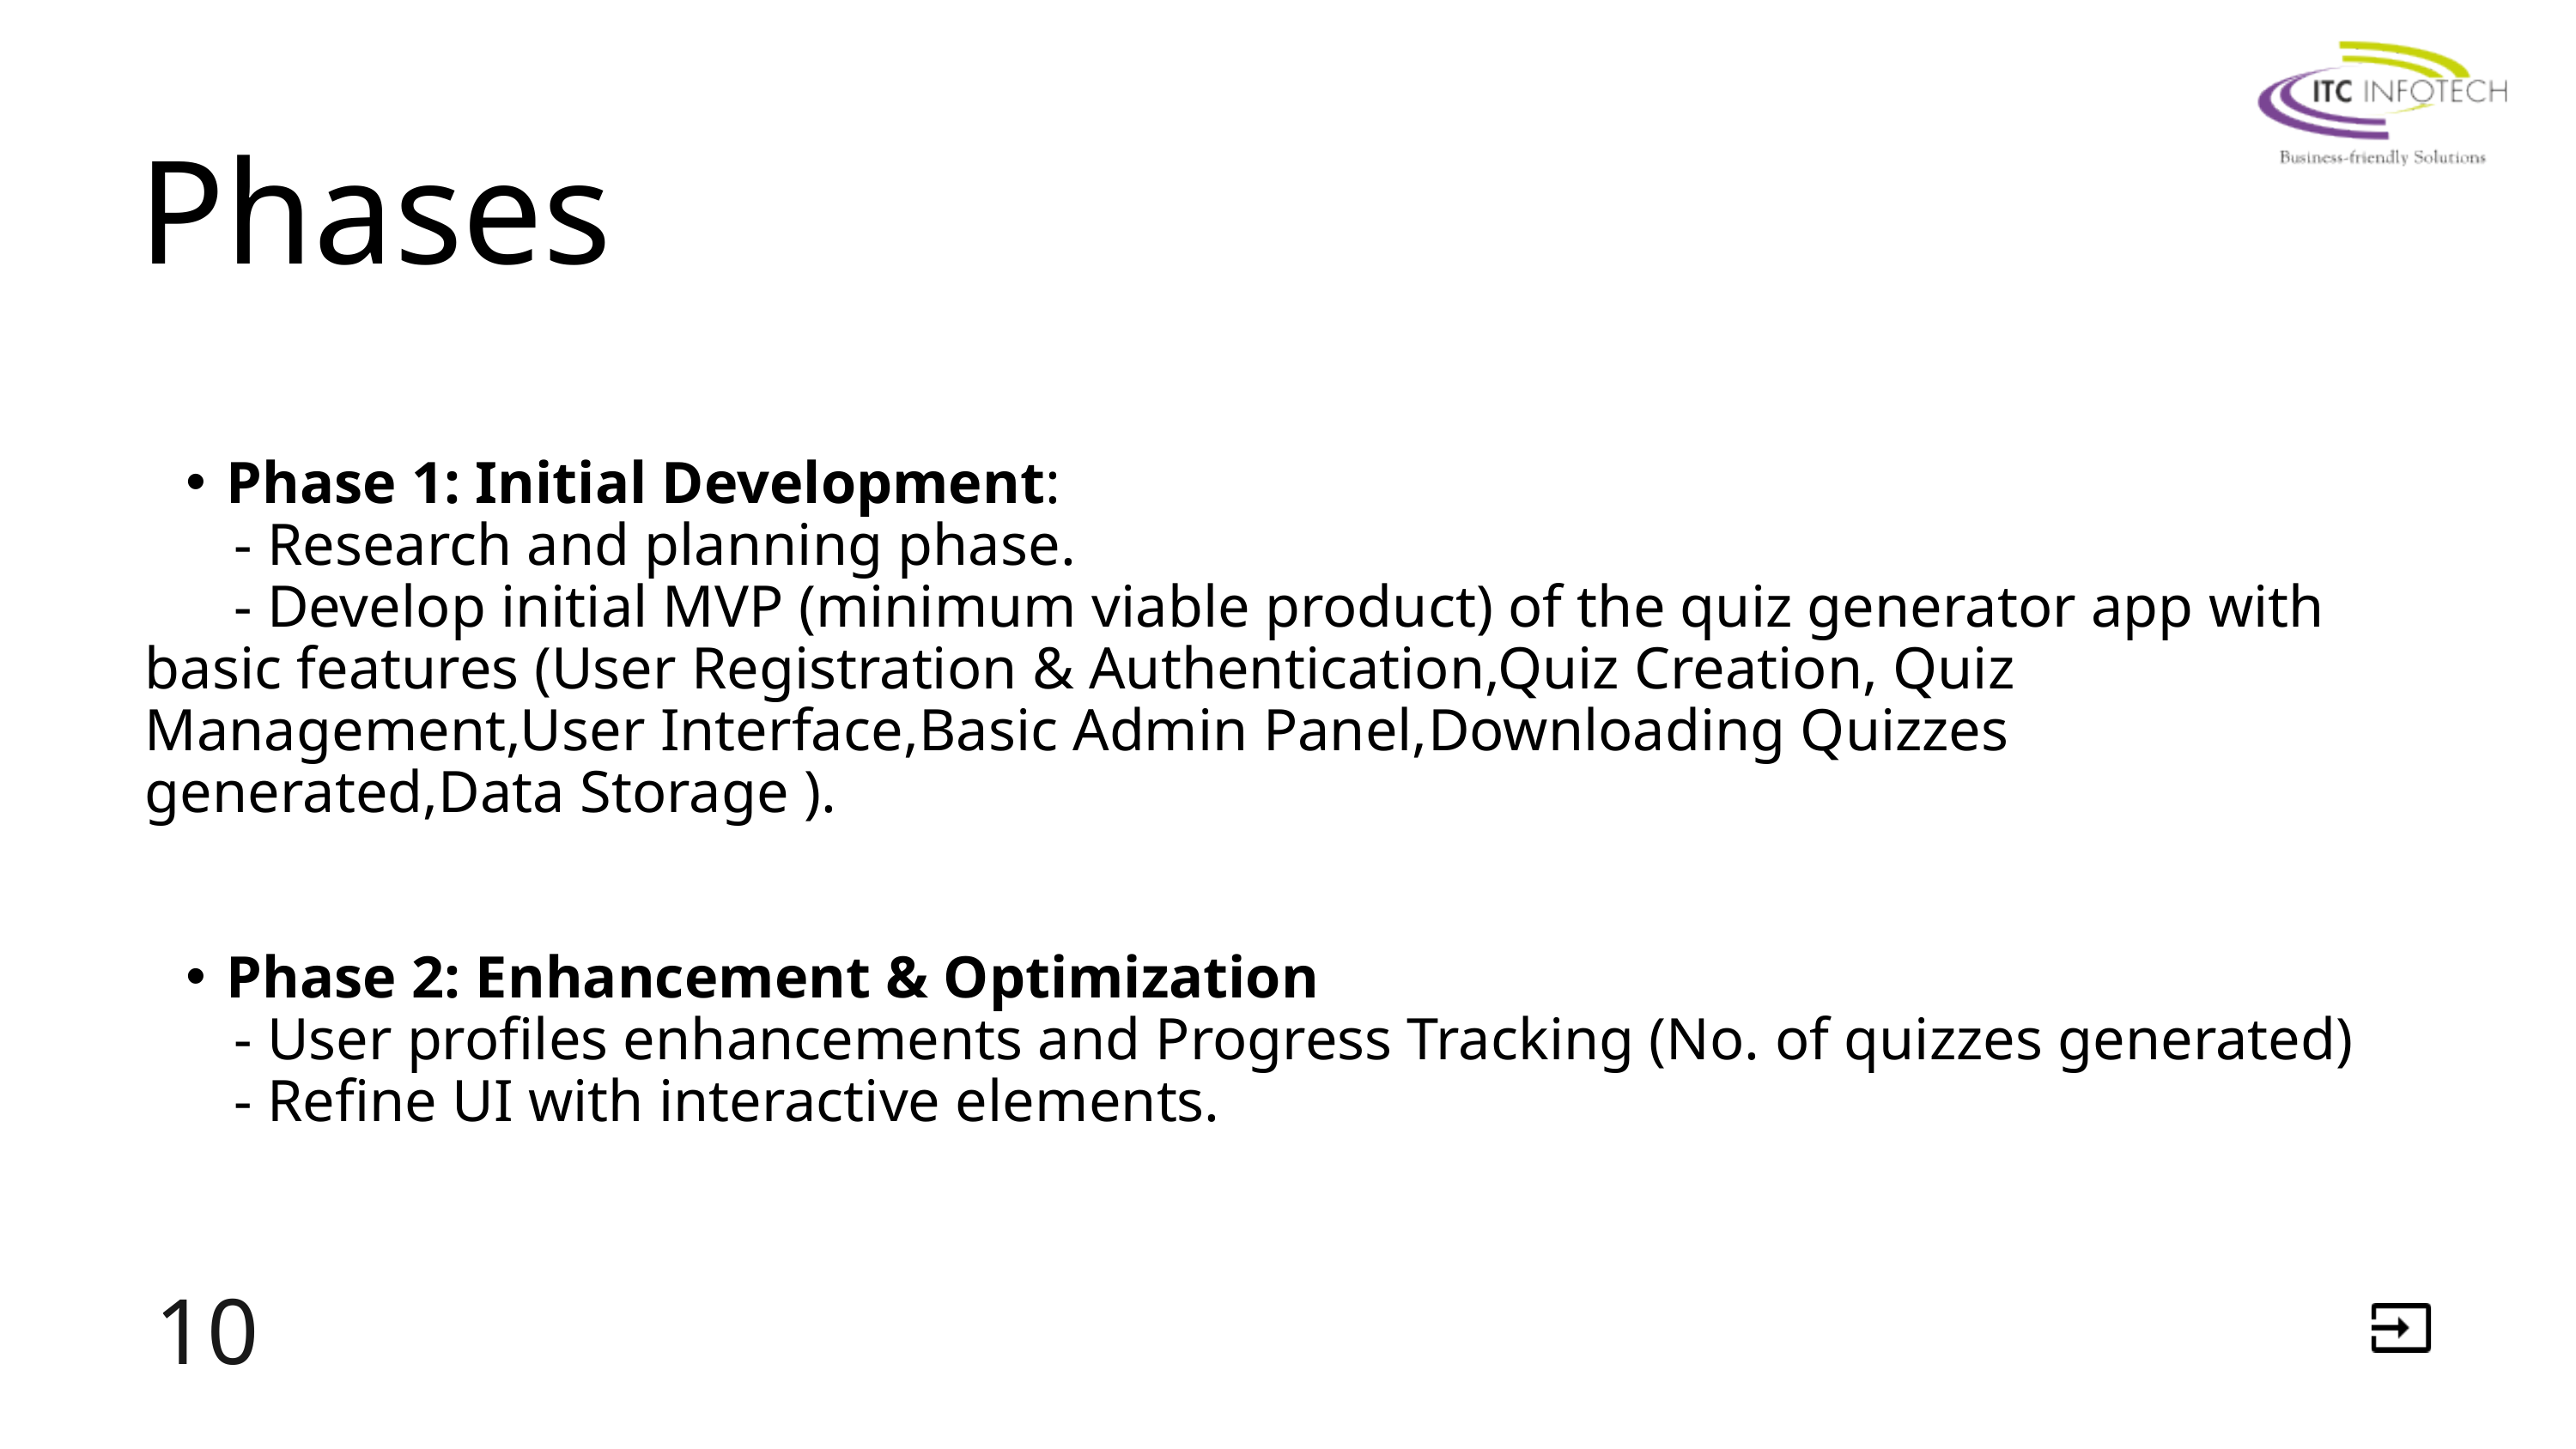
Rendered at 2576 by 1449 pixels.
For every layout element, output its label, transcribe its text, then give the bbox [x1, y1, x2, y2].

text_box [2253, 33, 2512, 175]
text_box [2371, 1303, 2432, 1353]
text_box 10 [138, 1274, 259, 1383]
text_box Phases [138, 120, 1580, 293]
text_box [144, 457, 2432, 1228]
